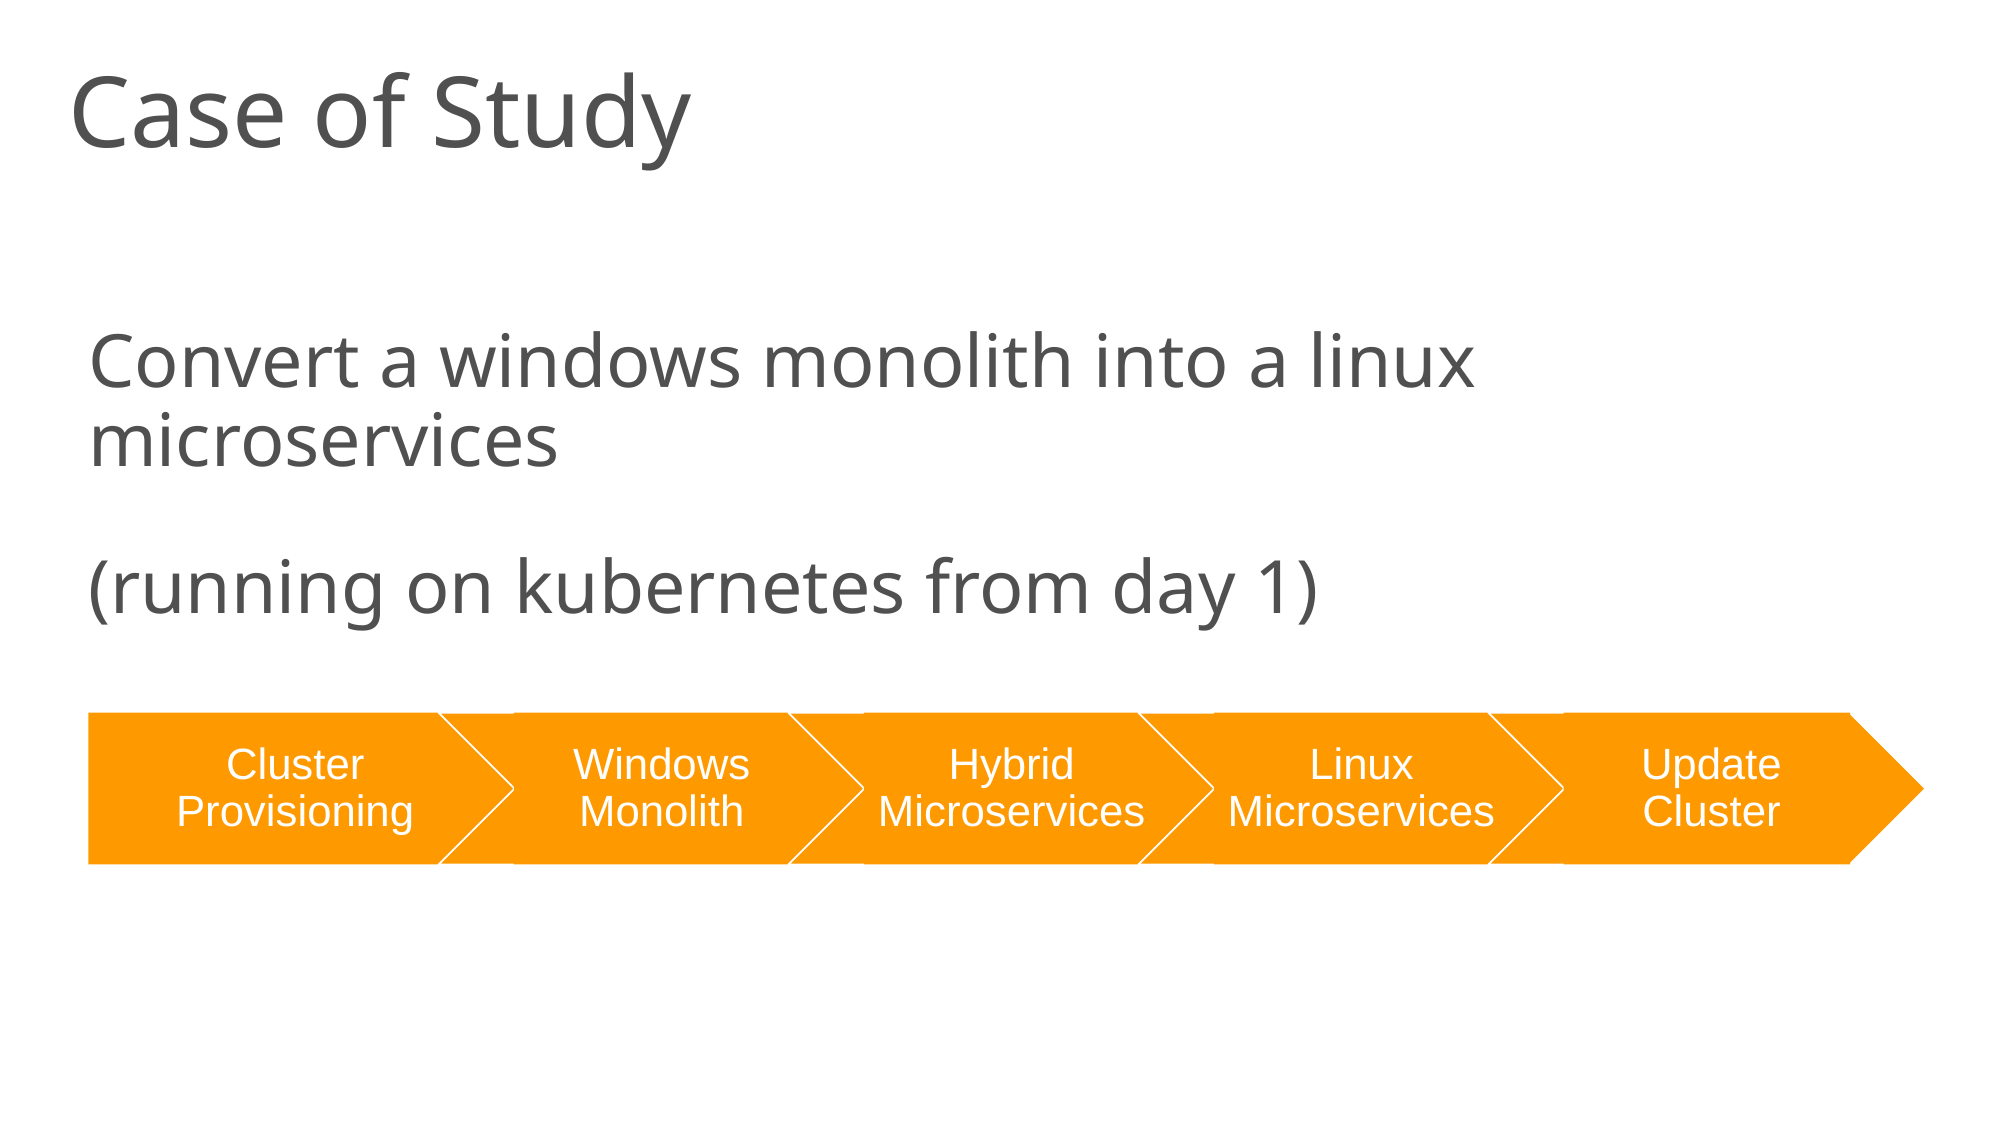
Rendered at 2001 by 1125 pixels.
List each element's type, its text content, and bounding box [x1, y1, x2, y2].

text_box Case of Study [44, 47, 1957, 196]
text_box Convert a windows monolith into a linux microservices (running on kubernetes from day 1) [73, 316, 1852, 1091]
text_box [88, 712, 1926, 865]
